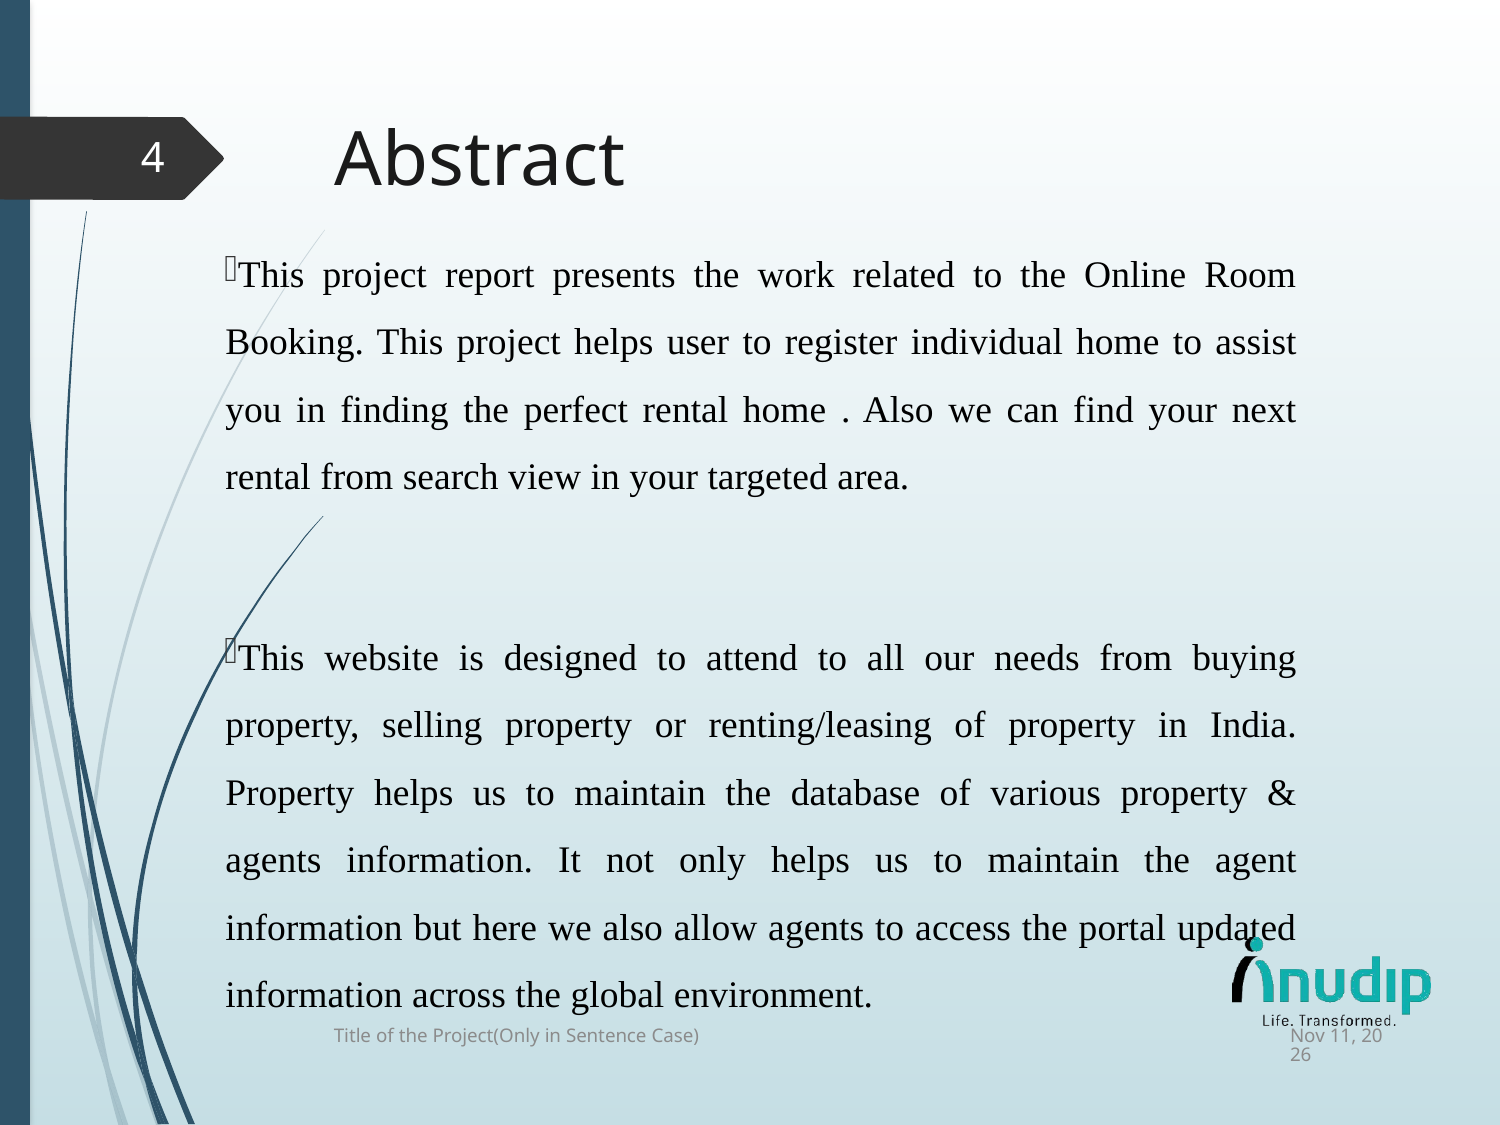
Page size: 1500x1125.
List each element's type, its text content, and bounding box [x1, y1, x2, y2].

picture [1231, 936, 1431, 1026]
footer Title of the Project(Only in Sentence Case) [318, 1006, 1257, 1067]
slide_number 15-Apr-24 [1275, 1035, 1401, 1068]
list This project report presents the work related to the Online Room Booking. This project helps user to register individual home to assist you in finding the perfect rental home . Also we can find your next rental from search view in your targeted area. This website is designed to attend to all our needs from buying property, selling property or renting/leasing of property in India. Property helps us to maintain the database of various property & agents information. It not only helps us to maintain the agent information but here we also allow agents to access the portal updated information across the global environment. [209, 219, 1317, 1007]
slide_number 4 [83, 129, 180, 190]
title Abstract [319, 102, 1400, 313]
